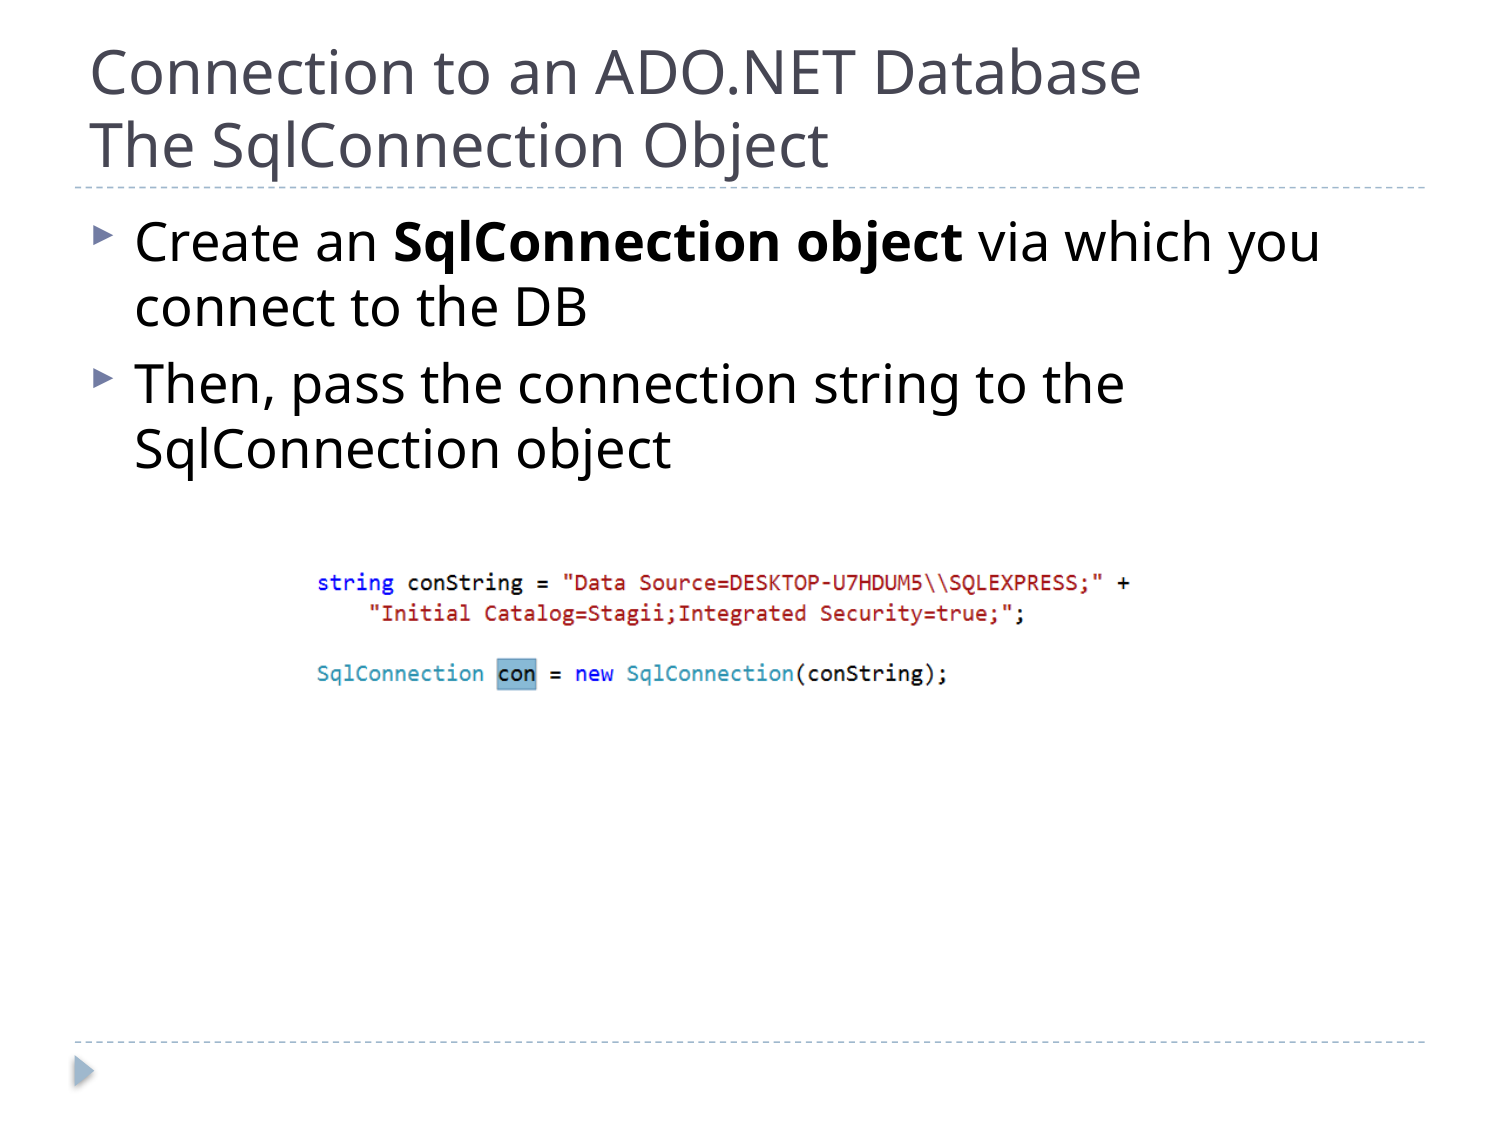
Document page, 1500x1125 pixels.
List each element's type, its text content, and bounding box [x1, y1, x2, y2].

picture [312, 562, 1151, 707]
title Connection to an ADO.NET Database The SqlConnection Object [75, 24, 1425, 188]
list Create an SqlConnection object via which you connect to the DB Then, pass the connection string to the SqlConnection object [75, 200, 1425, 1010]
